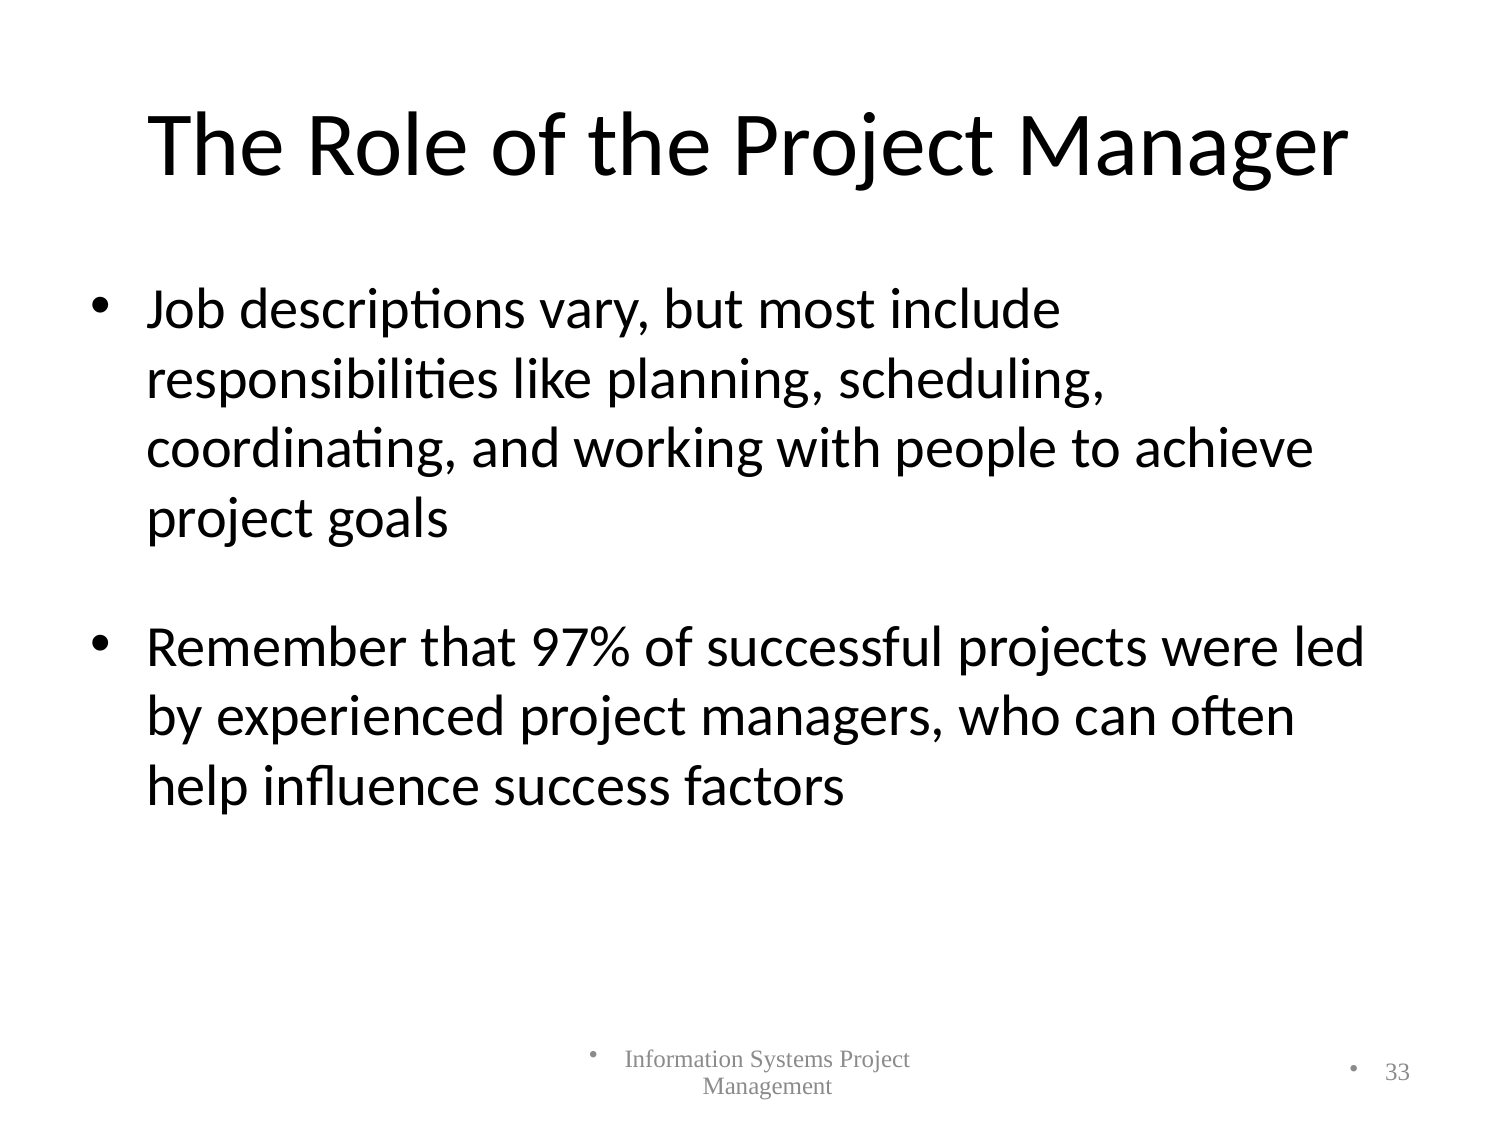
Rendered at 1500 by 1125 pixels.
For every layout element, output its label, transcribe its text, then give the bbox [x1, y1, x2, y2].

slide_number 33 [1074, 1042, 1425, 1103]
title The Role of the Project Manager [74, 44, 1426, 233]
list Job descriptions vary, but most include responsibilities like planning, scheduling, coordinating, and working with people to achieve project goals Remember that 97% of successful projects were led by experienced project managers, who can often help influence success factors [74, 262, 1426, 1006]
footer Information Systems Project Management [512, 1042, 988, 1103]
